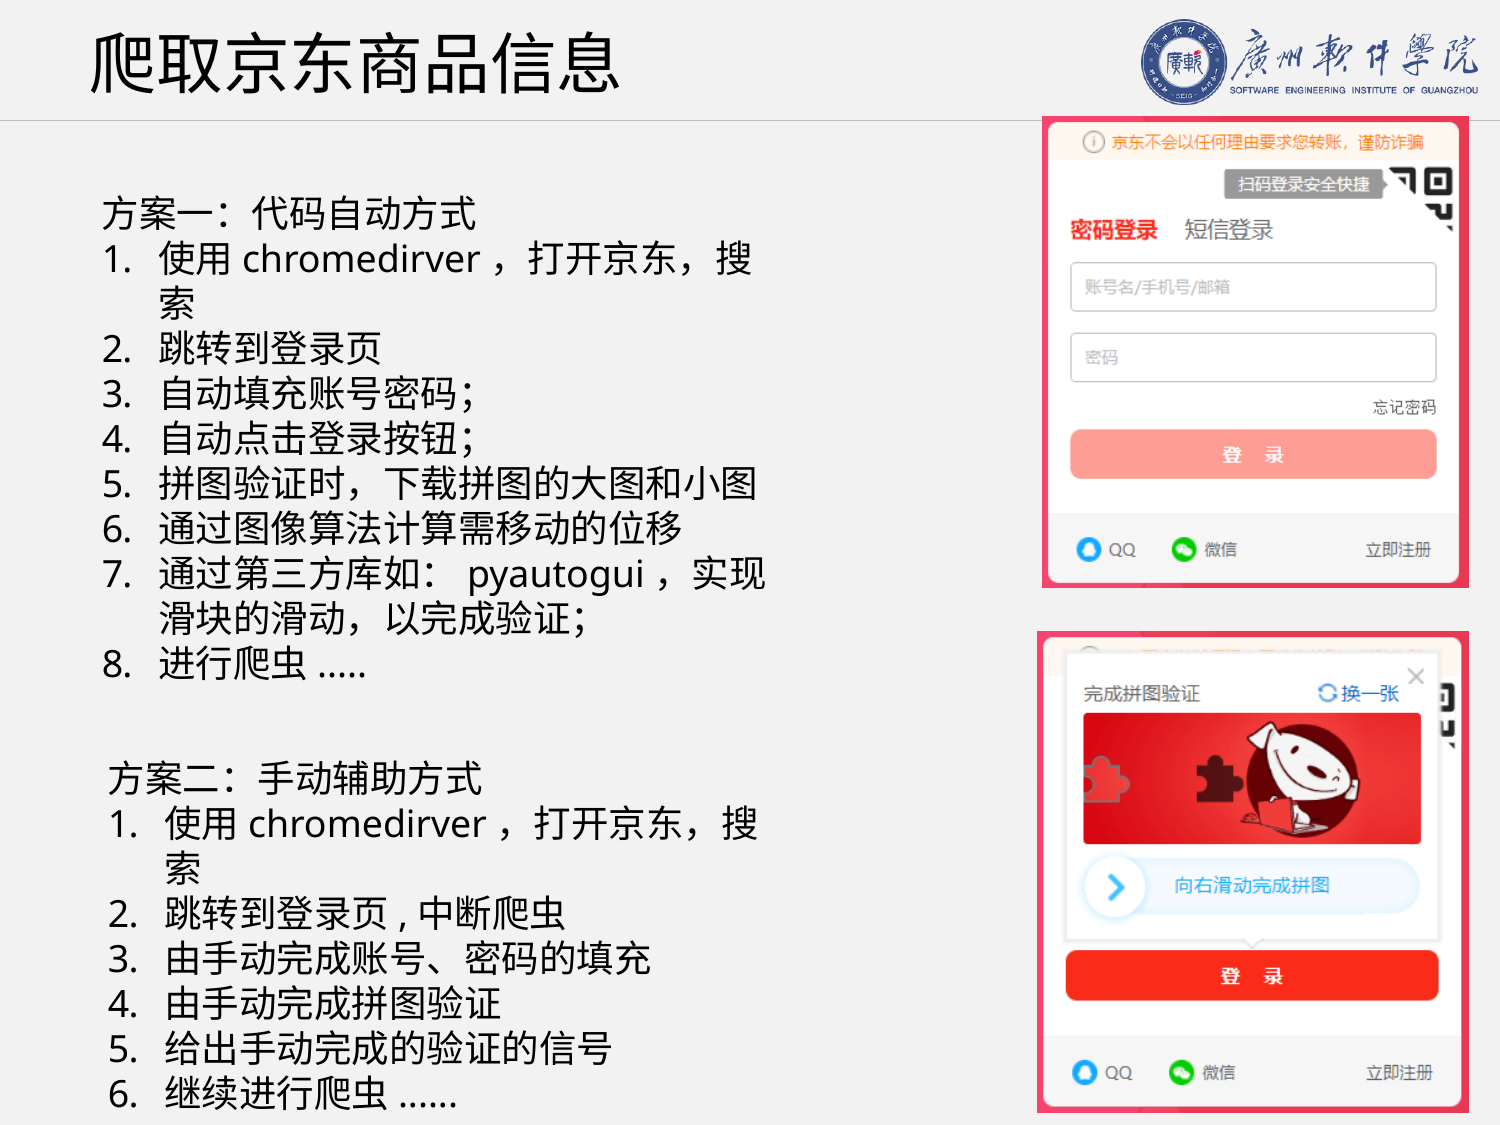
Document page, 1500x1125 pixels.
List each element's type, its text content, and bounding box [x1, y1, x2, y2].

title 爬取京东商品信息 [75, 23, 966, 117]
picture [1141, 19, 1478, 105]
picture [1037, 631, 1470, 1113]
picture [1042, 116, 1470, 588]
text_box 方案一：代码自动方式 使用chromedirver，打开京东，搜索 跳转到登录页 自动填充账号密码； 自动点击登录按钮； 拼图验证时，下载拼图的大图和小图 通过图像算法计算需移动的位移 通过第三方库如：pyautogui，实现滑块的滑动，以完成验证； 进行爬虫..... [87, 182, 789, 738]
text_box 方案二：手动辅助方式 使用chromedirver，打开京东，搜索 跳转到登录页,中断爬虫 由手动完成账号、密码的填充 由手动完成拼图验证 给出手动完成的验证的信号 继续进行爬虫...... [93, 747, 799, 1123]
